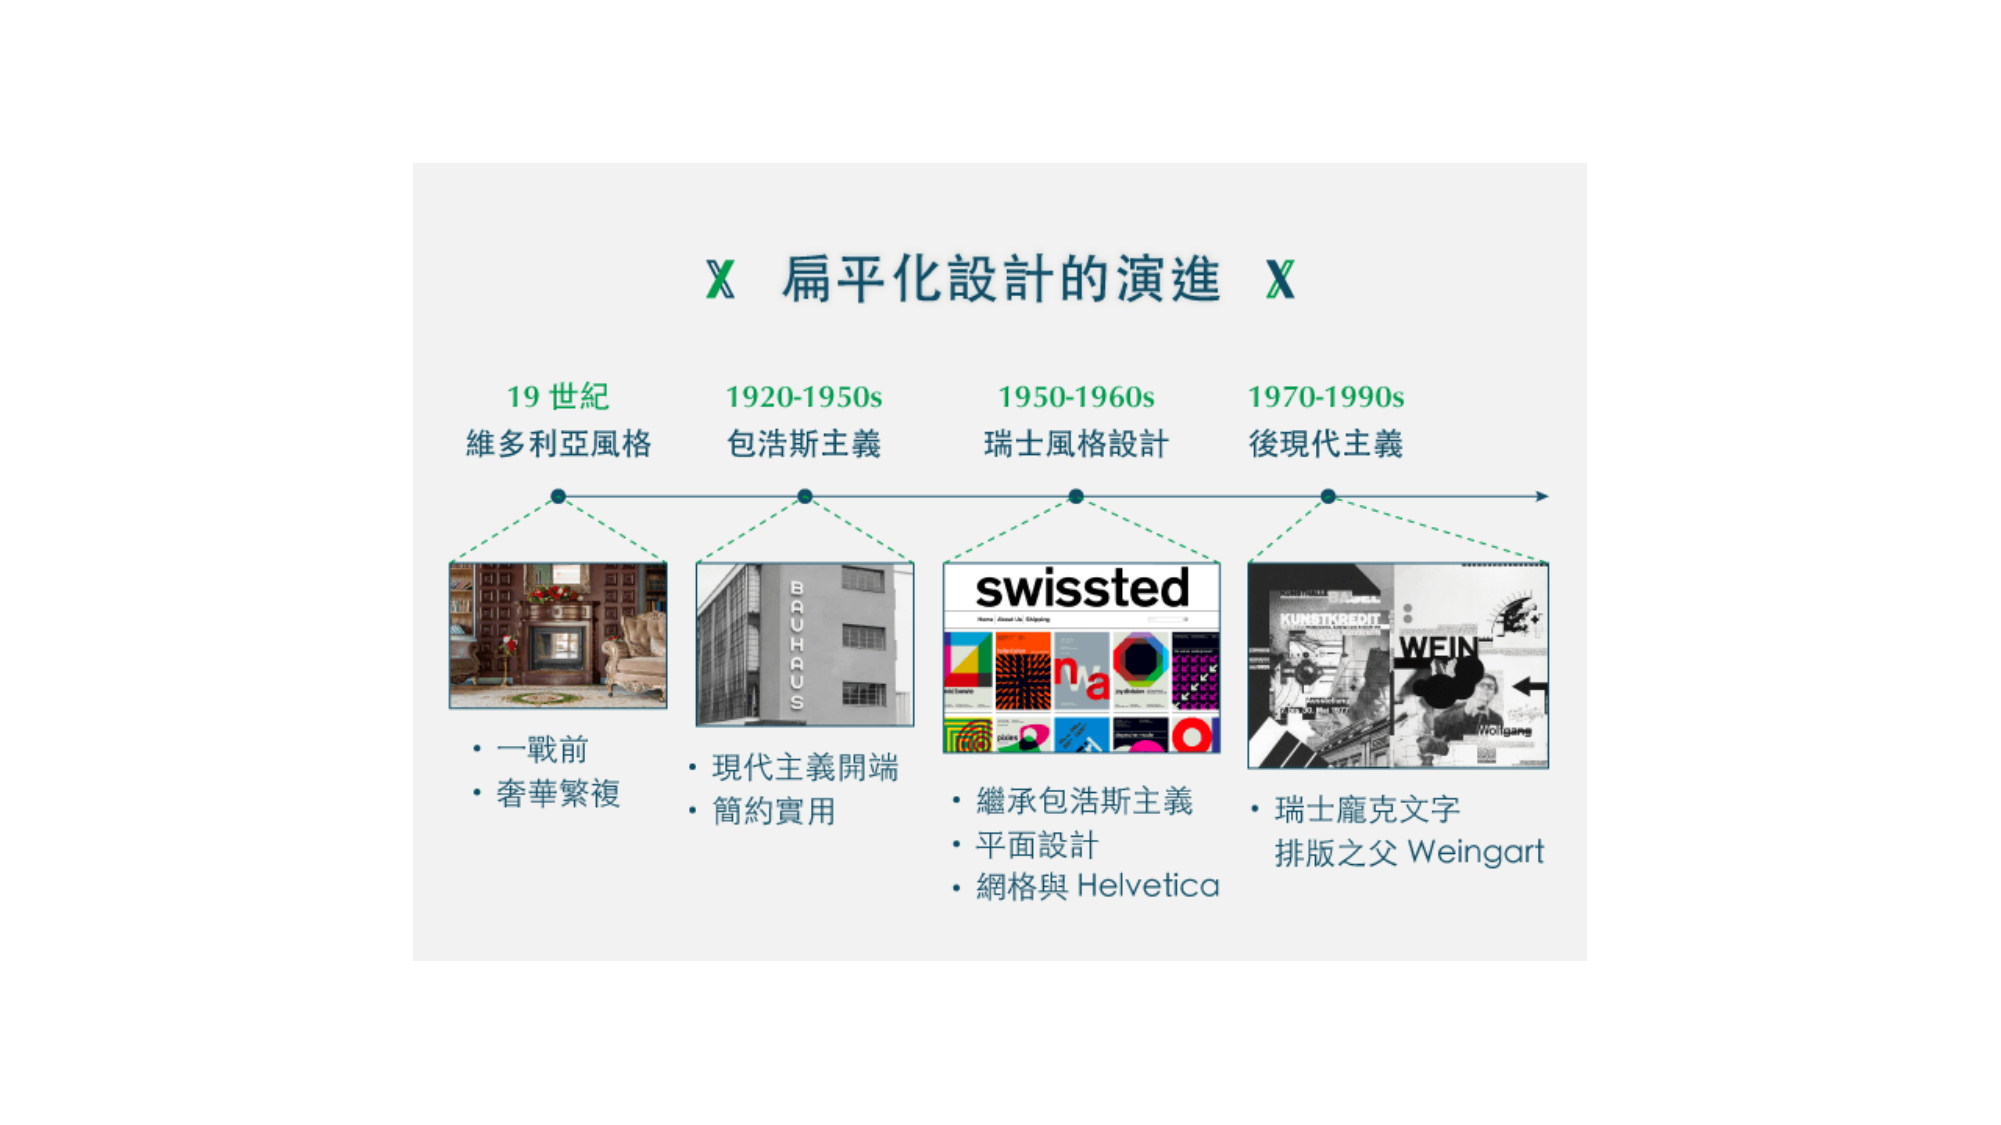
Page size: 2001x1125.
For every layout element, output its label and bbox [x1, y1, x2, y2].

picture [413, 163, 1587, 961]
